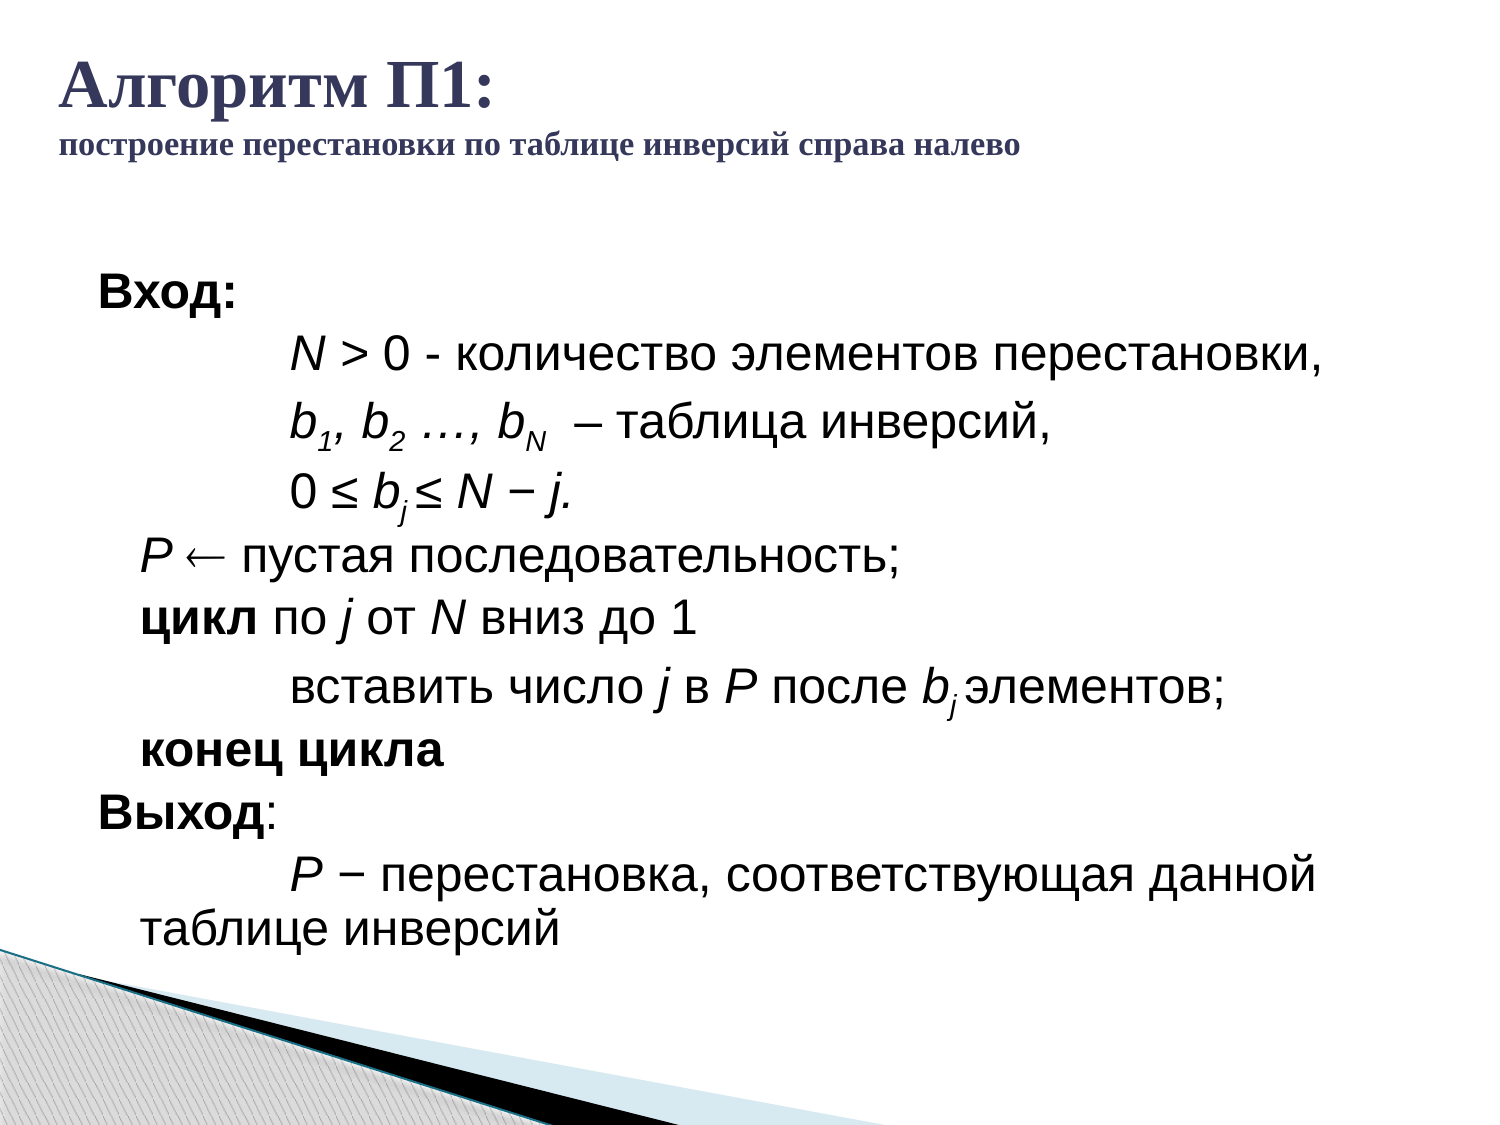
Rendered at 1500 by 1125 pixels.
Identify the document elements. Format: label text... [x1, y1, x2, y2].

list Вход: N > 0 - количество элементов перестановки, b1, b2 …, bN – таблица инверсий, 0 ≤ bj ≤ N − j. Р  пустая последовательность; цикл по j от N вниз до 1 вставить число j в Р после bj элементов; конец цикла Выход: Р − перестановка, соответствующая данной таблице инверсий [64, 257, 1441, 1043]
title Алгоритм П1: построение перестановки по таблице инверсий справа налево [43, 30, 1457, 171]
